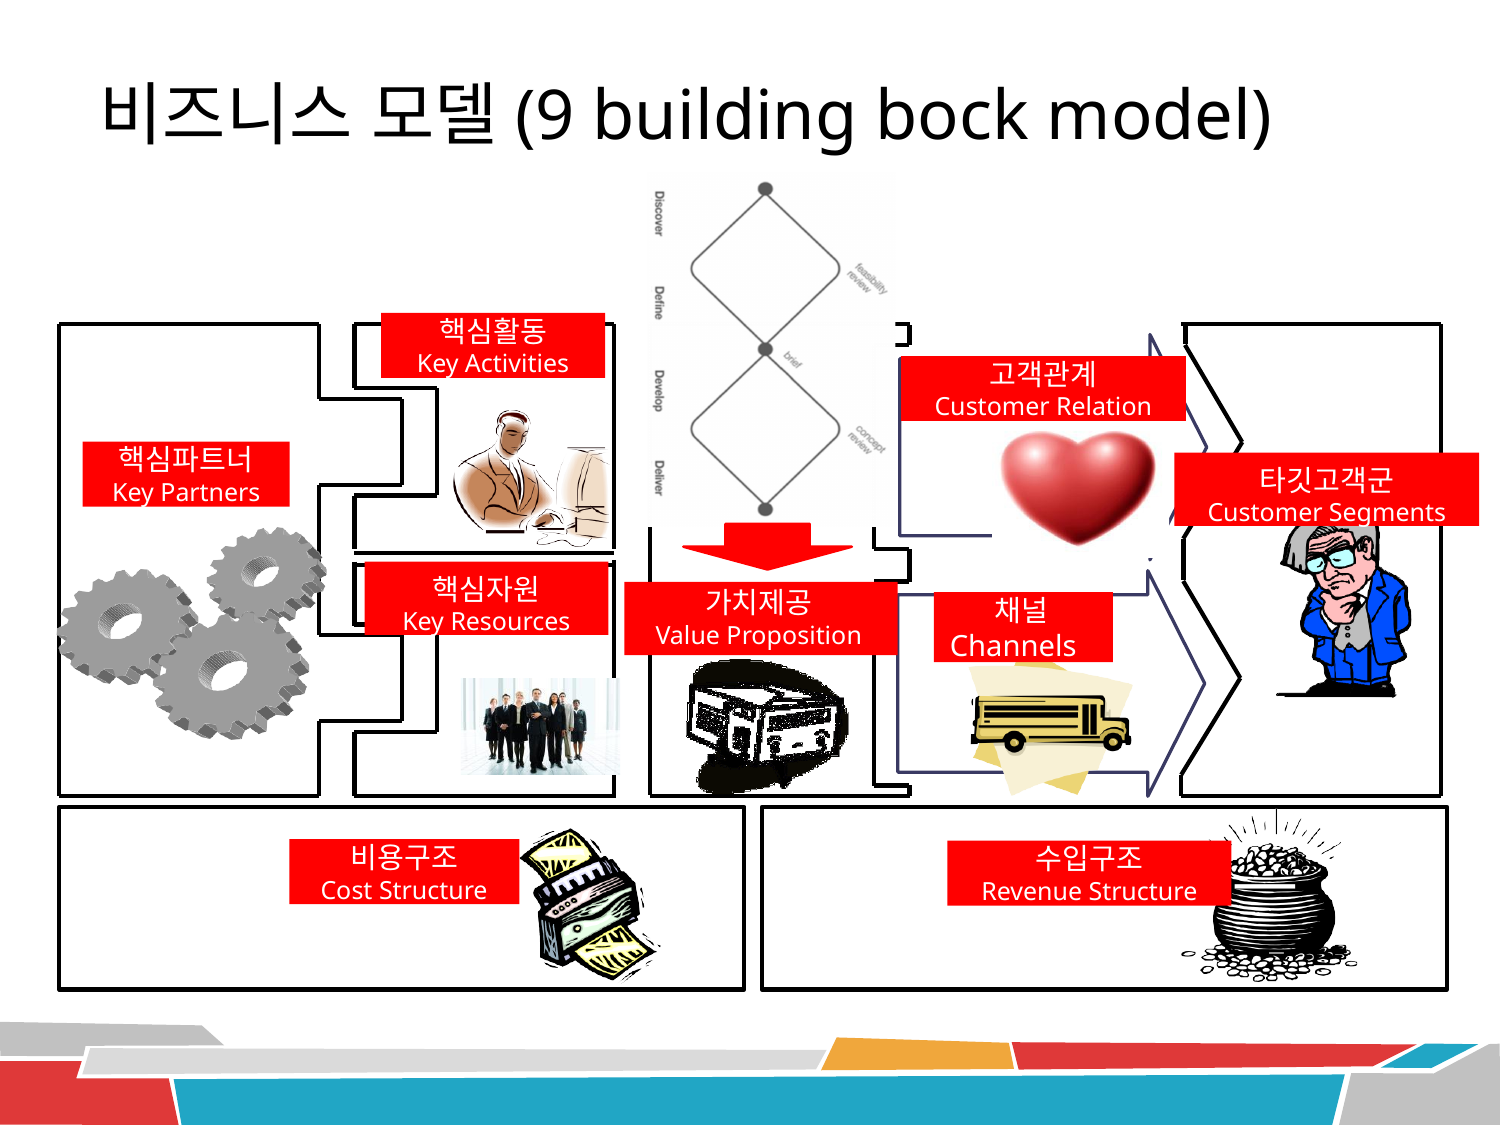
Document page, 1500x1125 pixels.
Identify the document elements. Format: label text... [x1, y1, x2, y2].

title 비즈니스 모델(9 building bock model) [76, 17, 1500, 206]
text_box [56, 172, 1480, 990]
